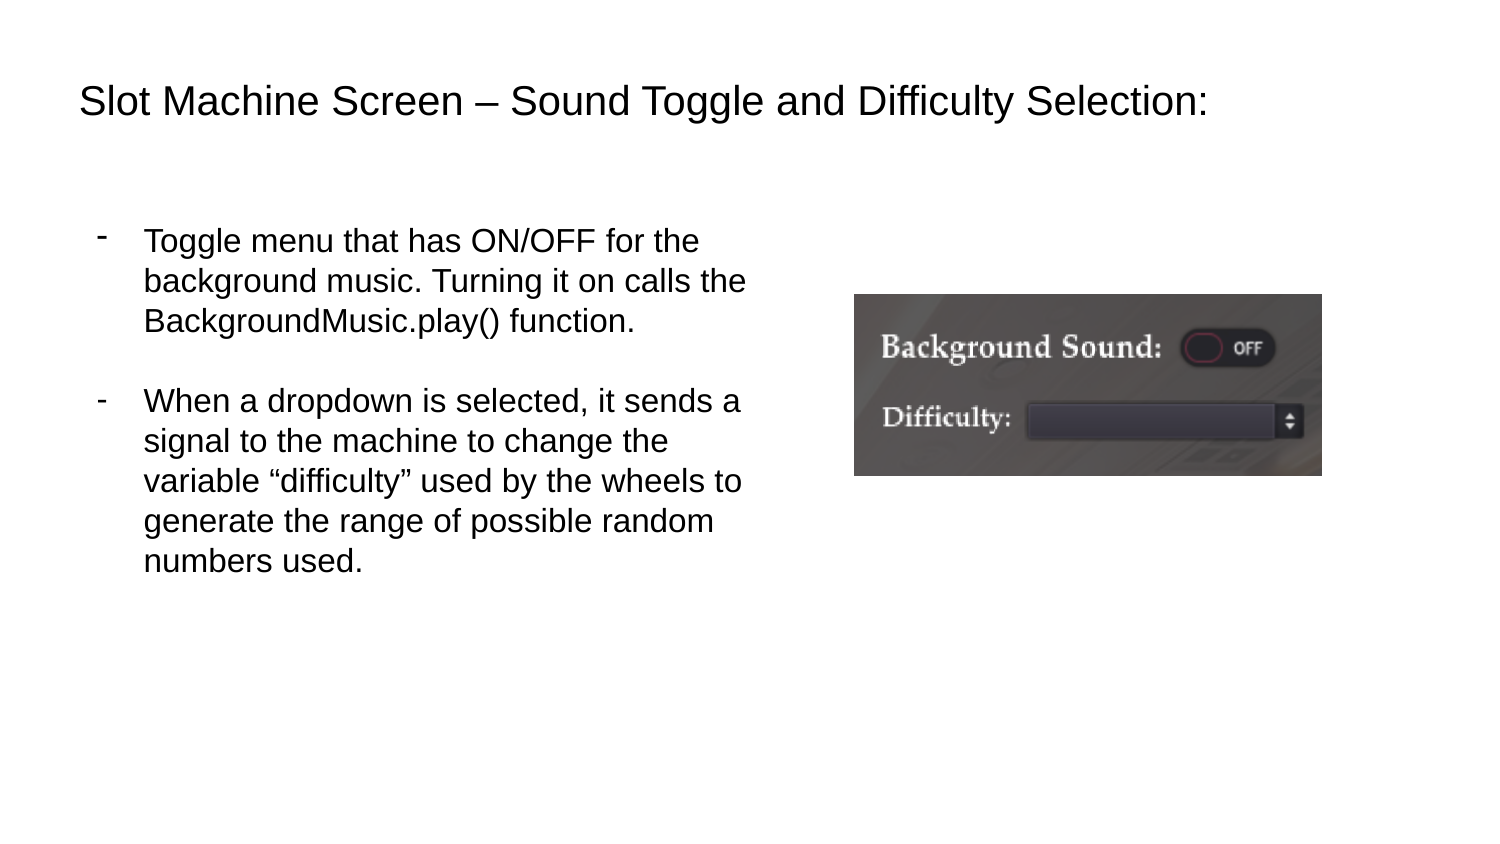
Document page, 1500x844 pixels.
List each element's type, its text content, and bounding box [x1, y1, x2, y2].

text_box Toggle menu that has ON/OFF for the background music. Turning it on calls the BackgroundMusic.play() function. When a dropdown is selected, it sends a signal to the machine to change the variable “difficulty” used by the wheels to generate the range of possible random numbers used. [81, 204, 796, 674]
text_box Slot Machine Screen – Sound Toggle and Difficulty Selection: [63, 58, 1487, 139]
picture [854, 294, 1322, 477]
